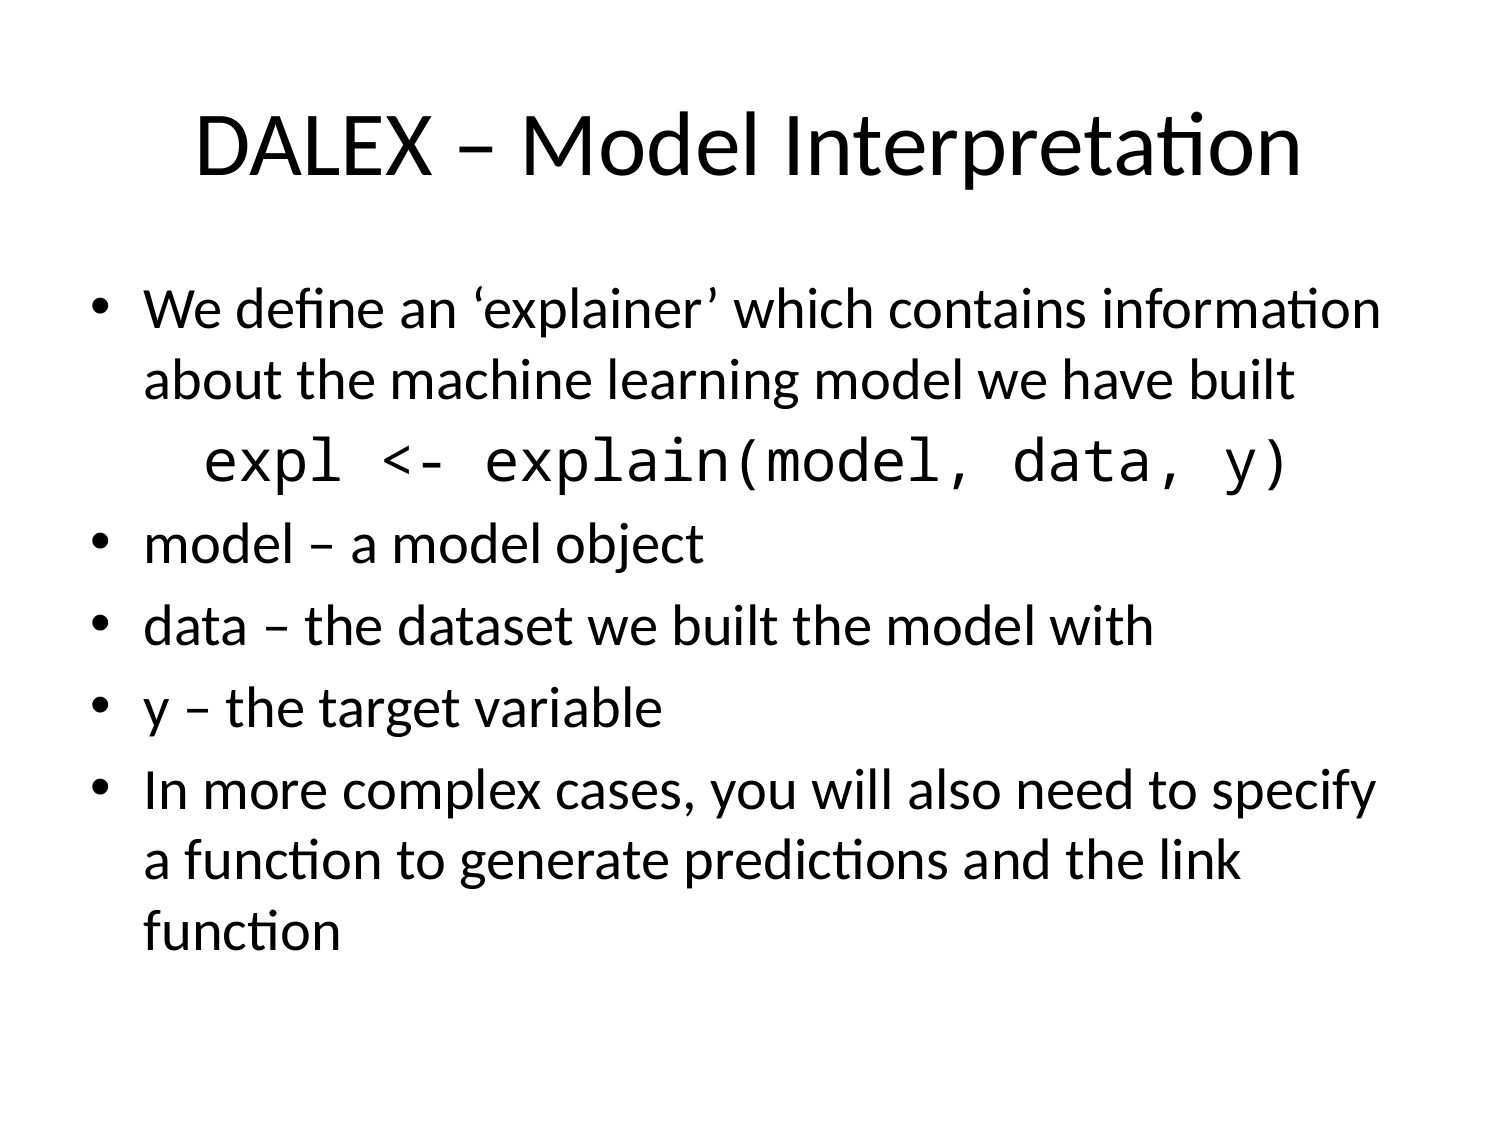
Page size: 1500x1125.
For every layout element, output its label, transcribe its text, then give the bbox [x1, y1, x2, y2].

list We define an ‘explainer’ which contains information about the machine learning model we have built expl <- explain(model, data, y) model – a model object data – the dataset we built the model with y – the target variable In more complex cases, you will also need to specify a function to generate predictions and the link function [75, 262, 1425, 1005]
title DALEX – Model Interpretation [75, 45, 1425, 233]
